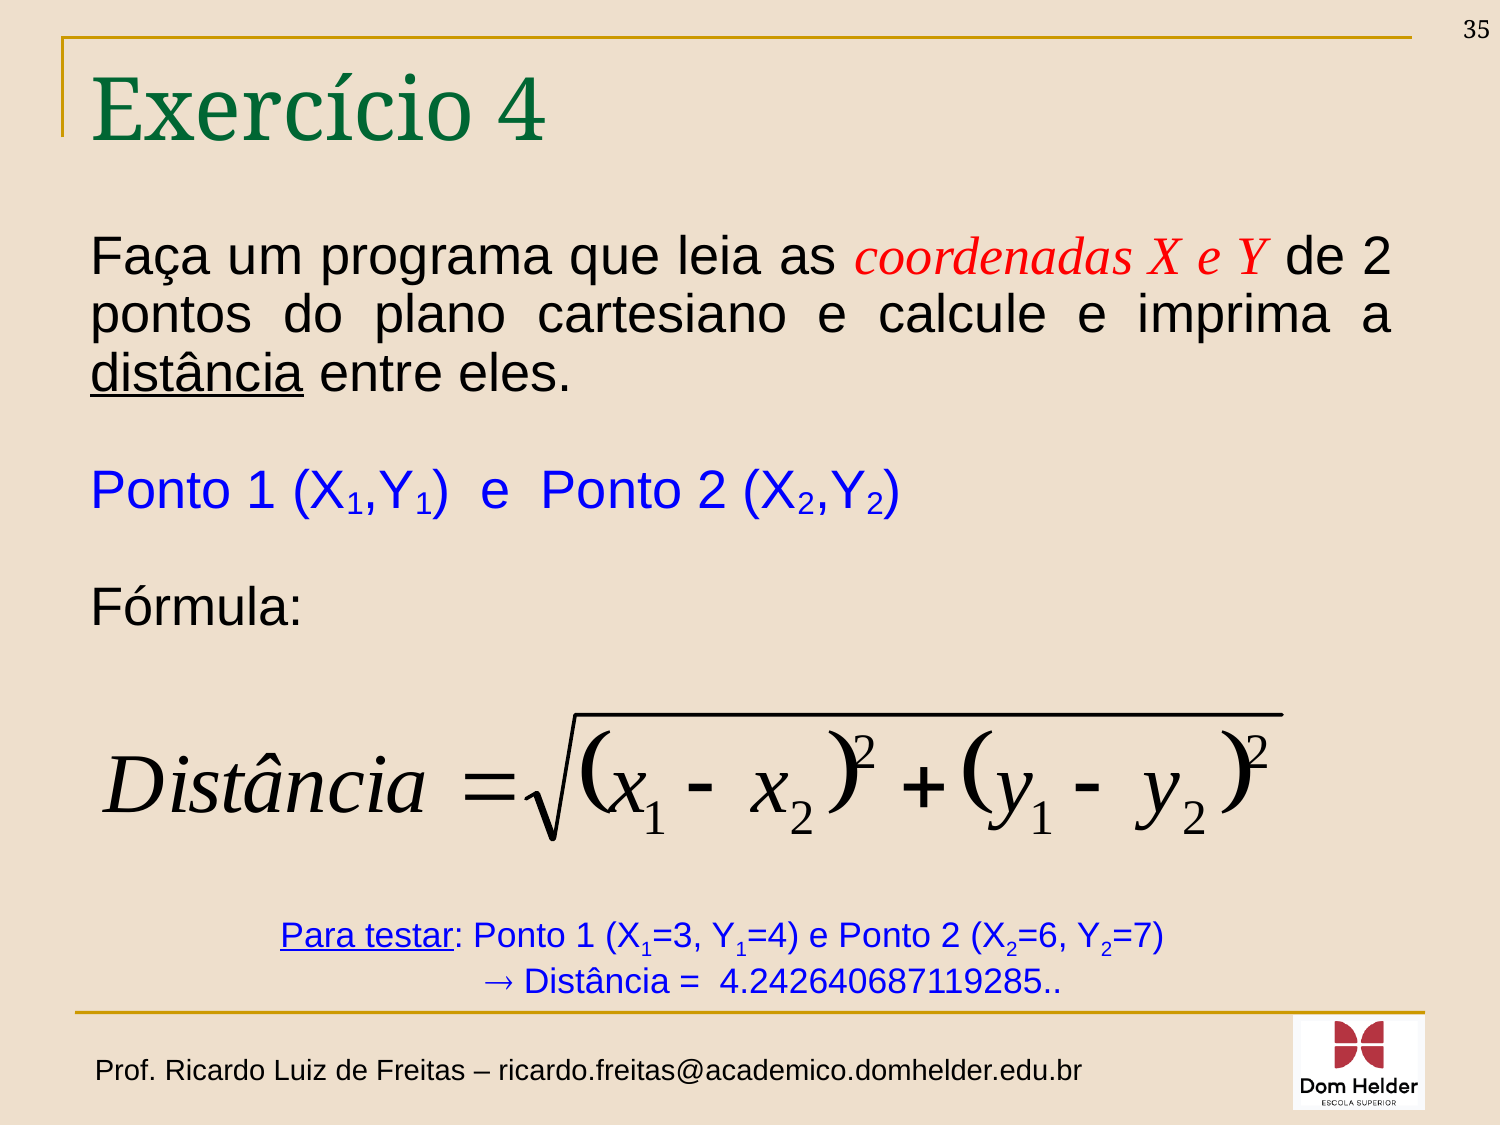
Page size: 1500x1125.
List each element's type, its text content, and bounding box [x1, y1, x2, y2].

text_box Para testar: Ponto 1 (X1=3, Y1=4) e Ponto 2 (X2=6, Y2=7)  Distância = 4.242640687119285.. [265, 905, 1447, 980]
slide_number 35 [1392, 0, 1500, 55]
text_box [88, 692, 1302, 856]
list Faça um programa que leia as coordenadas X e Y de 2 pontos do plano cartesiano e calcule e imprima a distância entre eles. Ponto 1 (X1,Y1) e Ponto 2 (X2,Y2) Fórmula: [75, 220, 1409, 646]
picture [1293, 1015, 1425, 1110]
title Exercício 4 [75, 45, 1425, 233]
